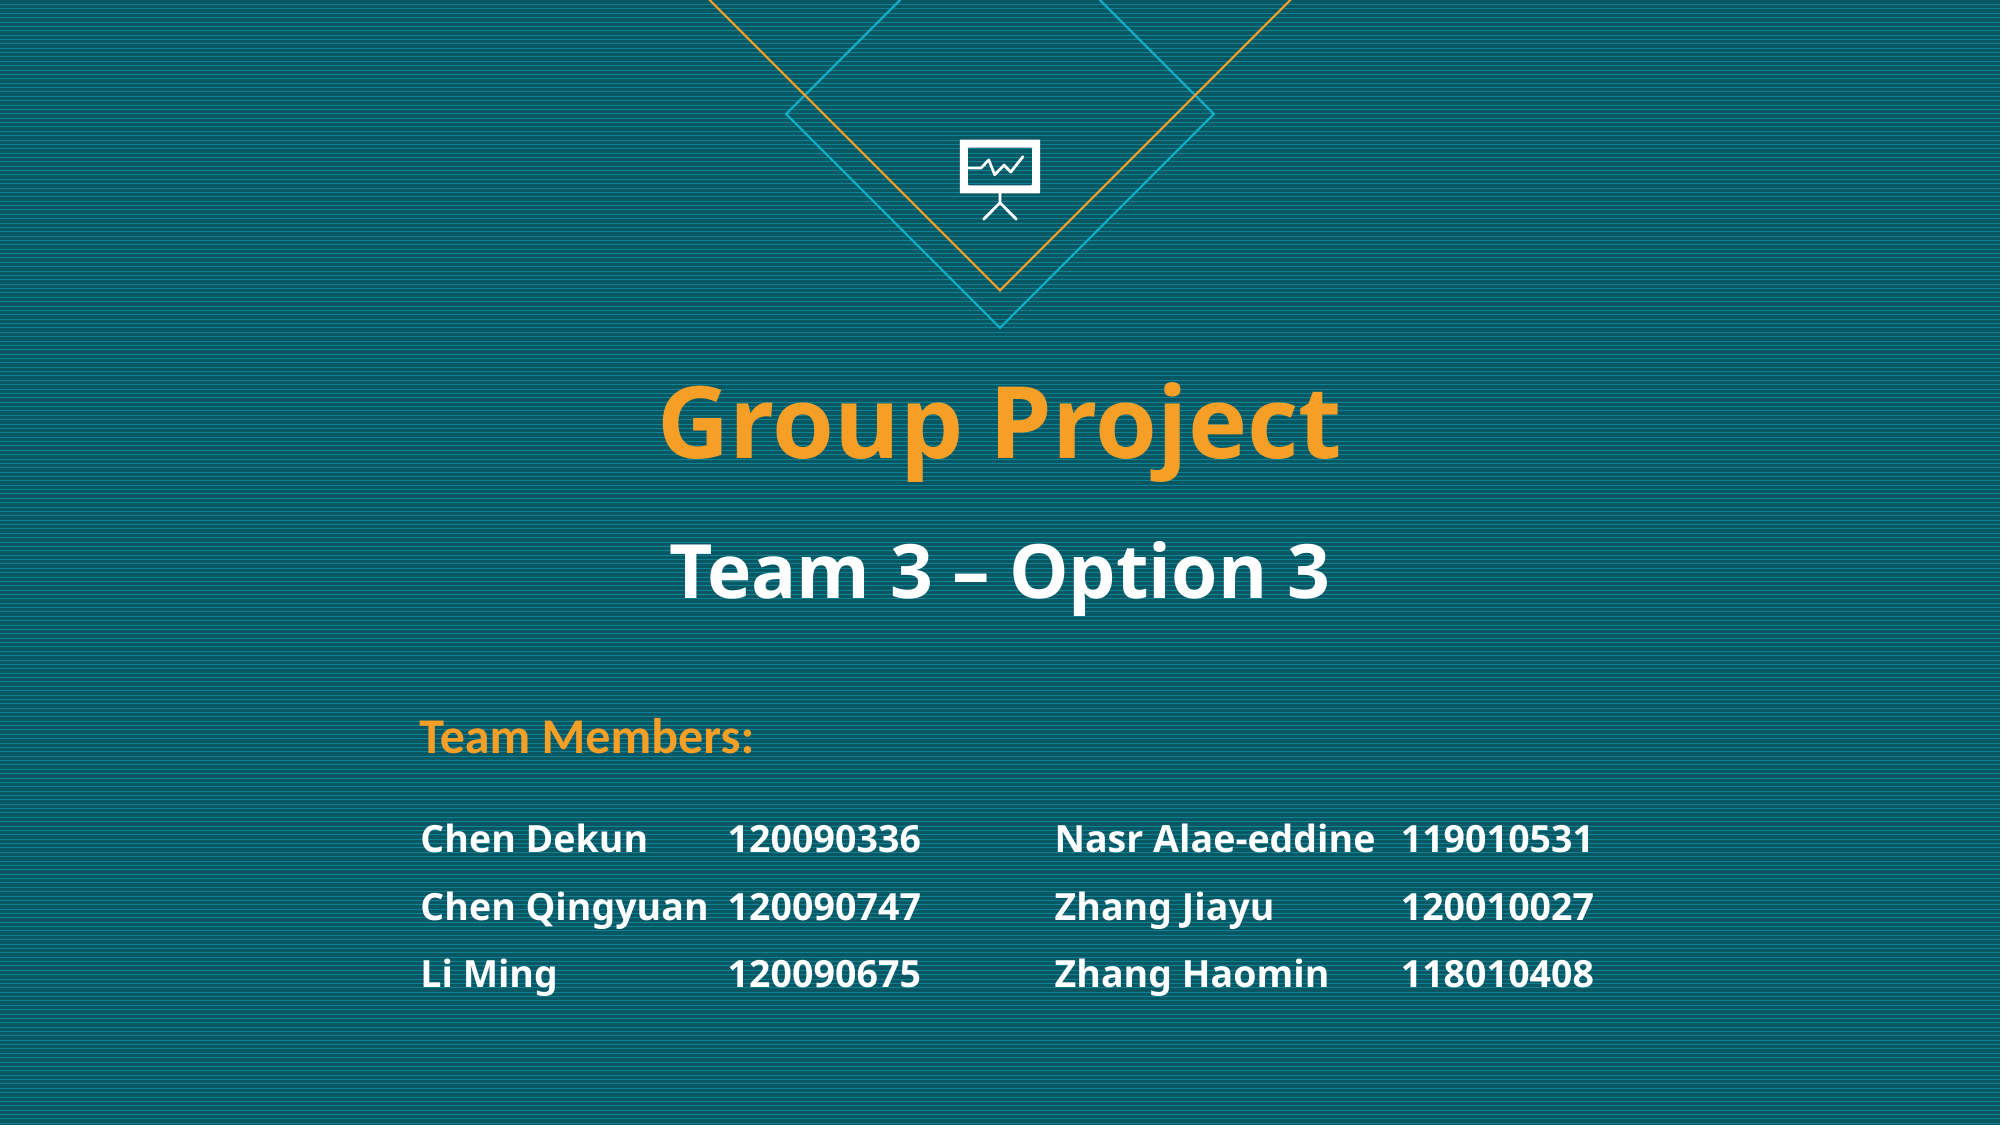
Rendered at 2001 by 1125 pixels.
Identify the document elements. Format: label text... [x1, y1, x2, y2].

text_box [784, 95, 1216, 330]
text_box 120090336 120090747 120090675 [712, 785, 1039, 1003]
text_box Chen Dekun Chen Qingyuan Li Ming [405, 785, 712, 1003]
text_box 119010531 120010027 118010408 [1386, 785, 1685, 1003]
text_box Team Members: [404, 696, 1444, 772]
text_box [959, 139, 1041, 221]
title Group Project Team 3 – Option 3 [249, 298, 1750, 614]
text_box [708, 0, 1292, 292]
text_box Nasr Alae-eddine Zhang Jiayu Zhang Haomin [1039, 785, 1386, 1003]
